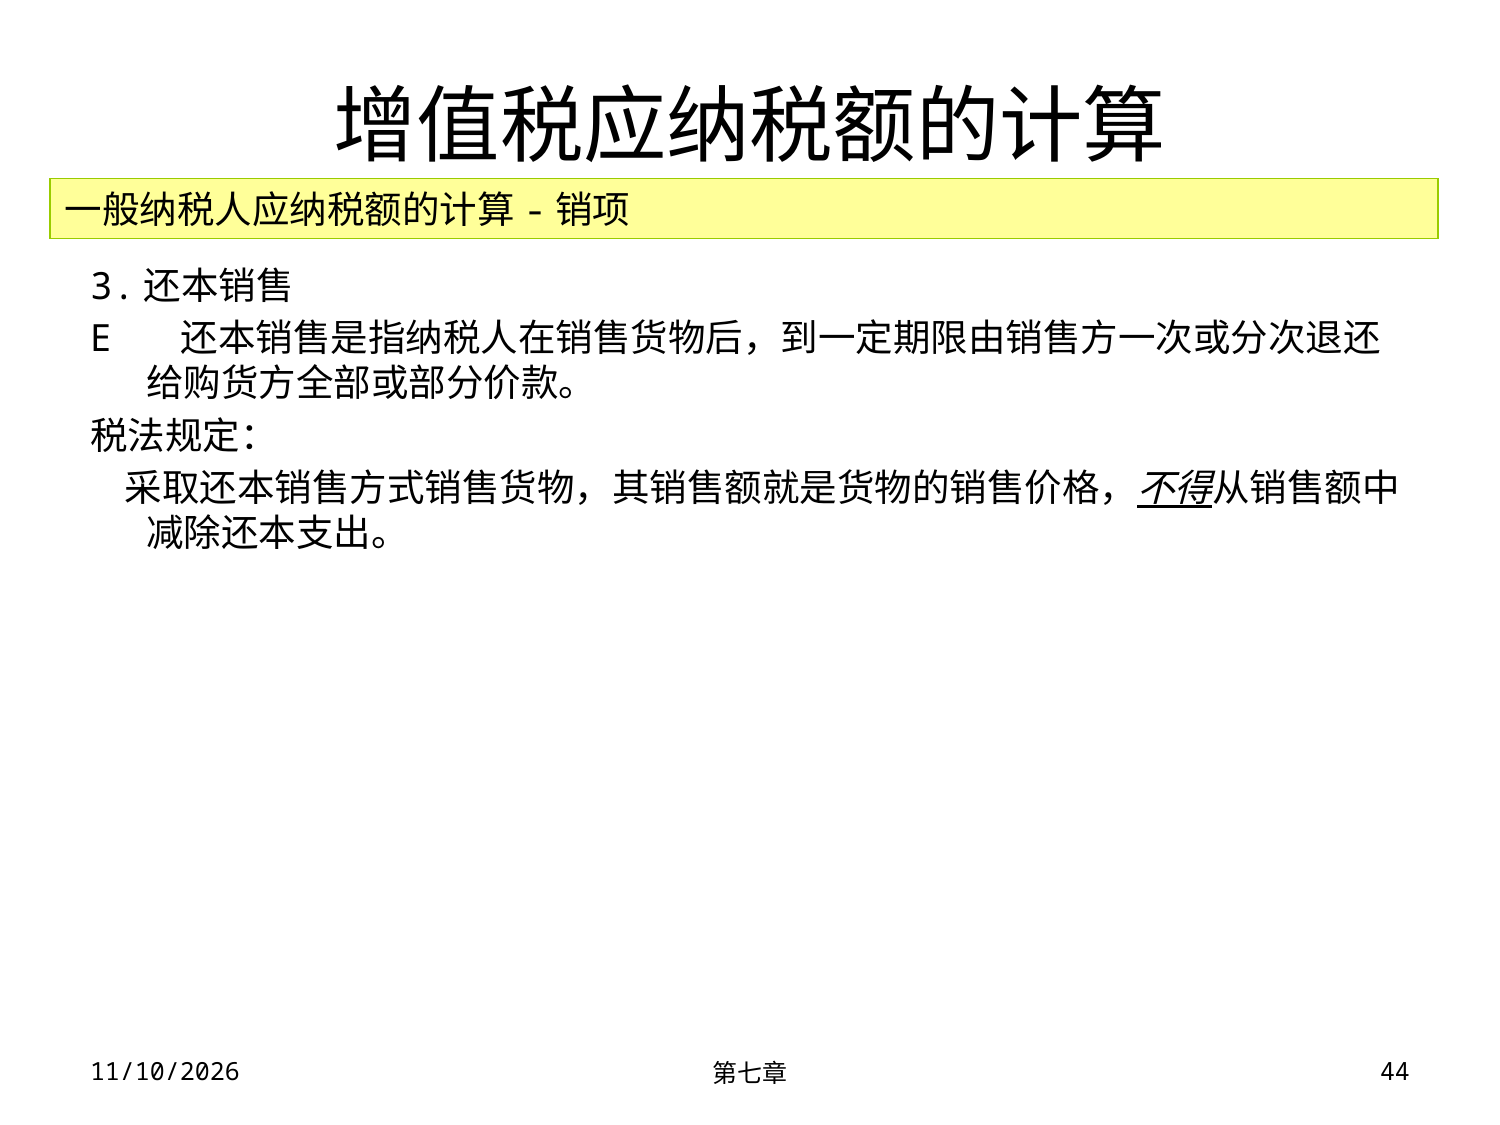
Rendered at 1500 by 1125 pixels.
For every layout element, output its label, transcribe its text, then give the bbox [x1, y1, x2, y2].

title 增值税应纳税额的计算 [74, 44, 1426, 178]
slide_number 44 [1074, 1042, 1425, 1103]
footer 第七章 [512, 1042, 988, 1103]
list 3.还本销售 还本销售是指纳税人在销售货物后，到一定期限由销售方一次或分次退还给购货方全部或部分价款。 税法规定： 采取还本销售方式销售货物，其销售额就是货物的销售价格，不得从销售额中减除还本支出。 [74, 254, 1426, 1006]
text_box 一般纳税人应纳税额的计算-销项 [49, 178, 1438, 239]
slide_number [75, 1042, 425, 1103]
